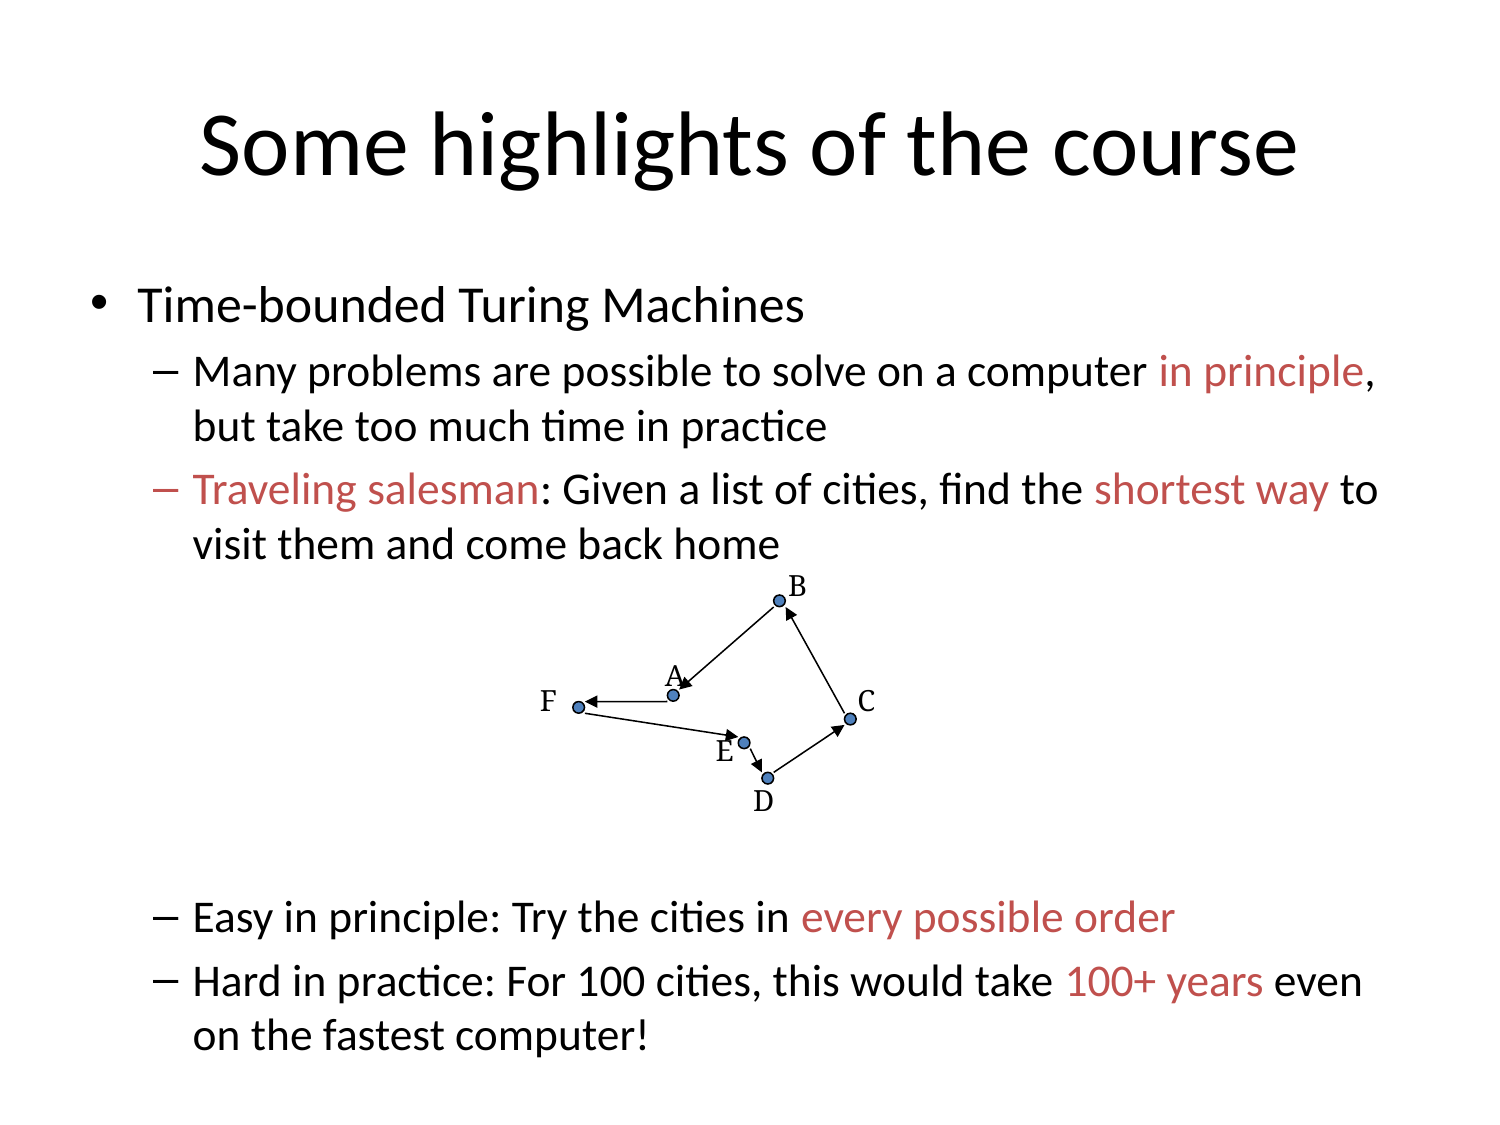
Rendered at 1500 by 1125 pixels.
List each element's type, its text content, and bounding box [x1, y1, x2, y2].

text_box A [650, 649, 701, 700]
title Some highlights of the course [75, 45, 1425, 233]
text_box F [525, 674, 572, 725]
text_box [584, 695, 668, 708]
text_box B [773, 559, 823, 610]
text_box [679, 606, 774, 690]
list Time-bounded Turing Machines Many problems are possible to solve on a computer in principle, but take too much time in practice Traveling salesman: Given a list of cities, find the shortest way to visit them and come back home Easy in principle: Try the cities in every possible order Hard in practice: For 100 cities, this would take 100+ years even on the fastest computer! [75, 262, 1425, 1075]
text_box [773, 724, 845, 773]
text_box [572, 701, 585, 714]
text_box D [738, 774, 790, 825]
text_box [584, 713, 739, 742]
text_box [785, 607, 845, 714]
text_box E [700, 724, 749, 775]
text_box C [842, 674, 891, 725]
text_box [750, 748, 762, 773]
